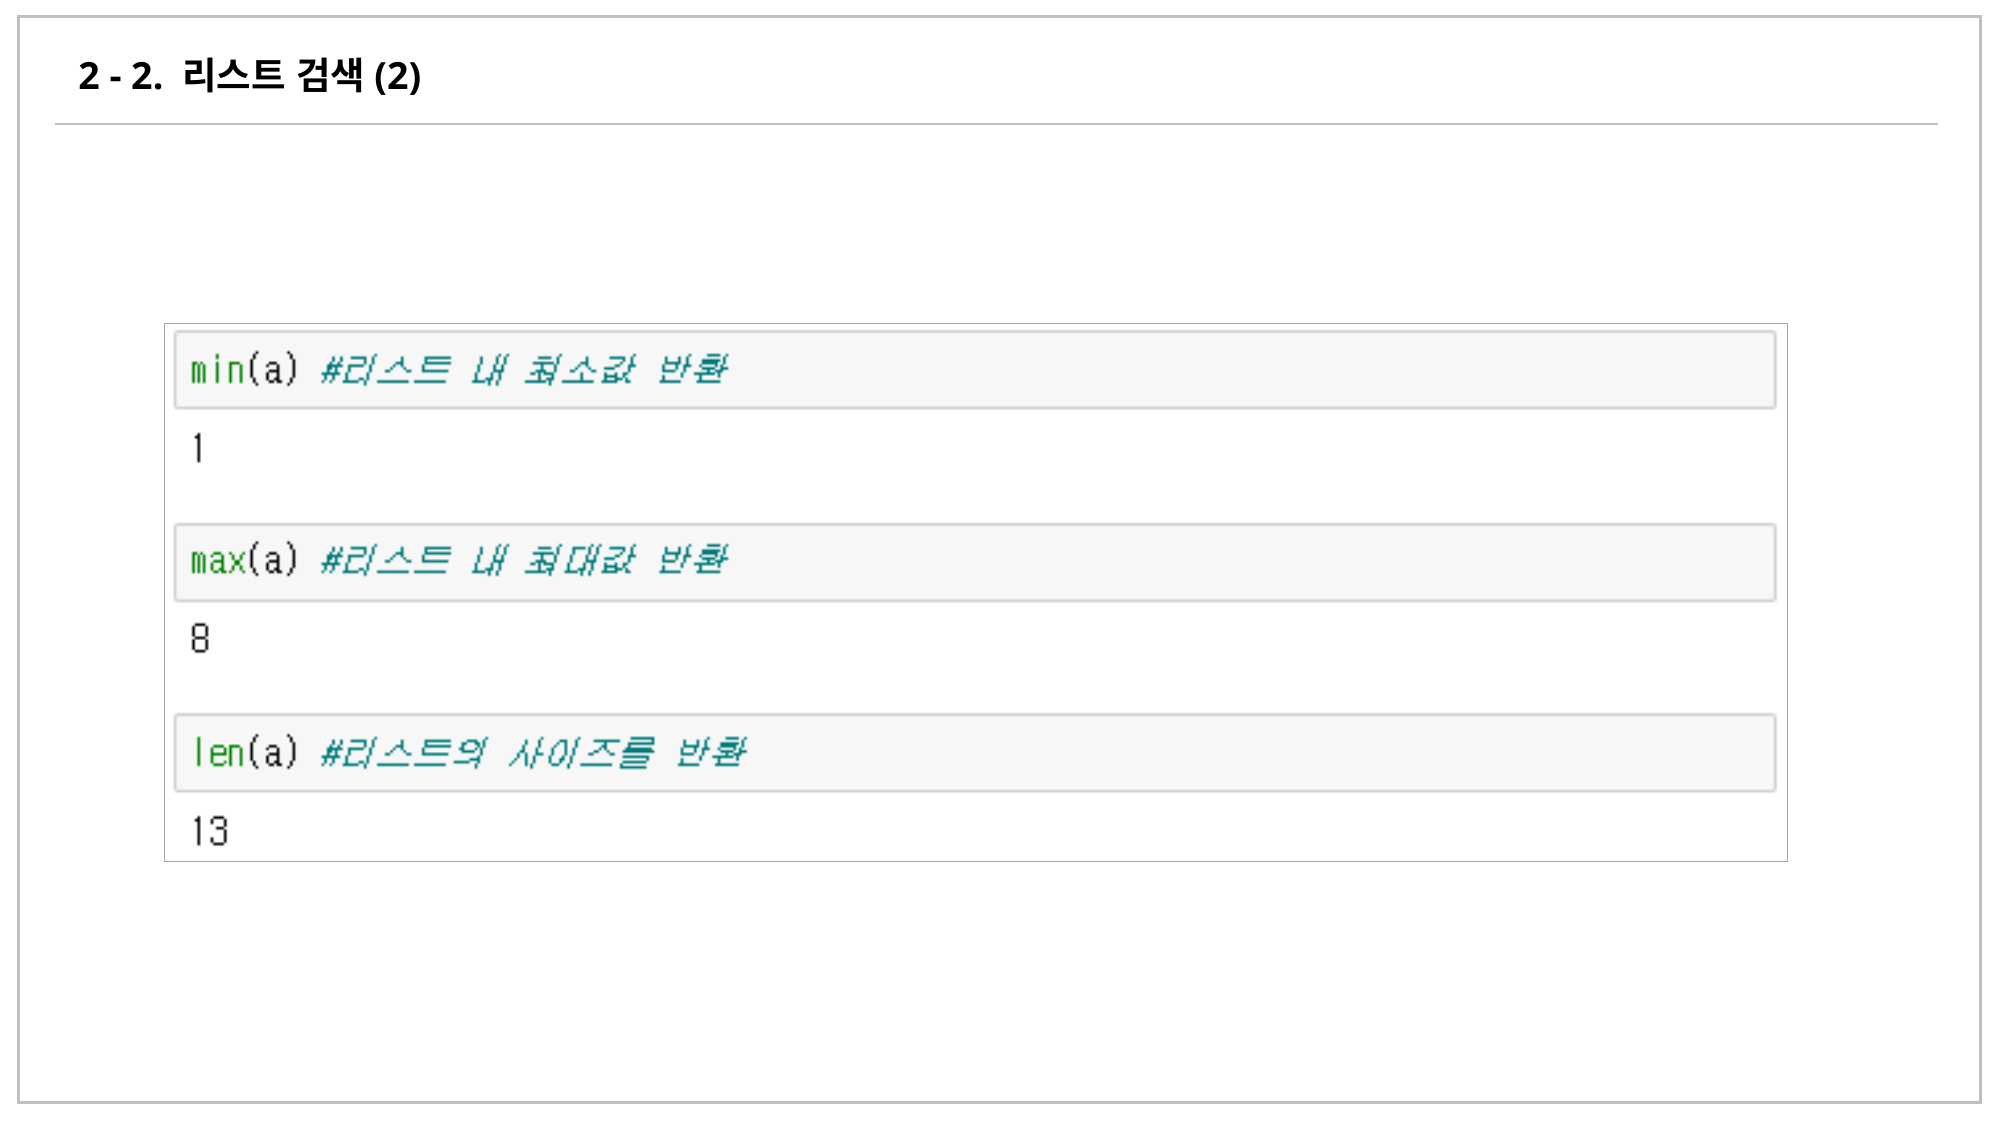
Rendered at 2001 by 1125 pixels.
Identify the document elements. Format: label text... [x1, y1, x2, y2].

picture [164, 323, 1788, 862]
text_box 2 - 2. 리스트 검색(2) [63, 44, 437, 104]
